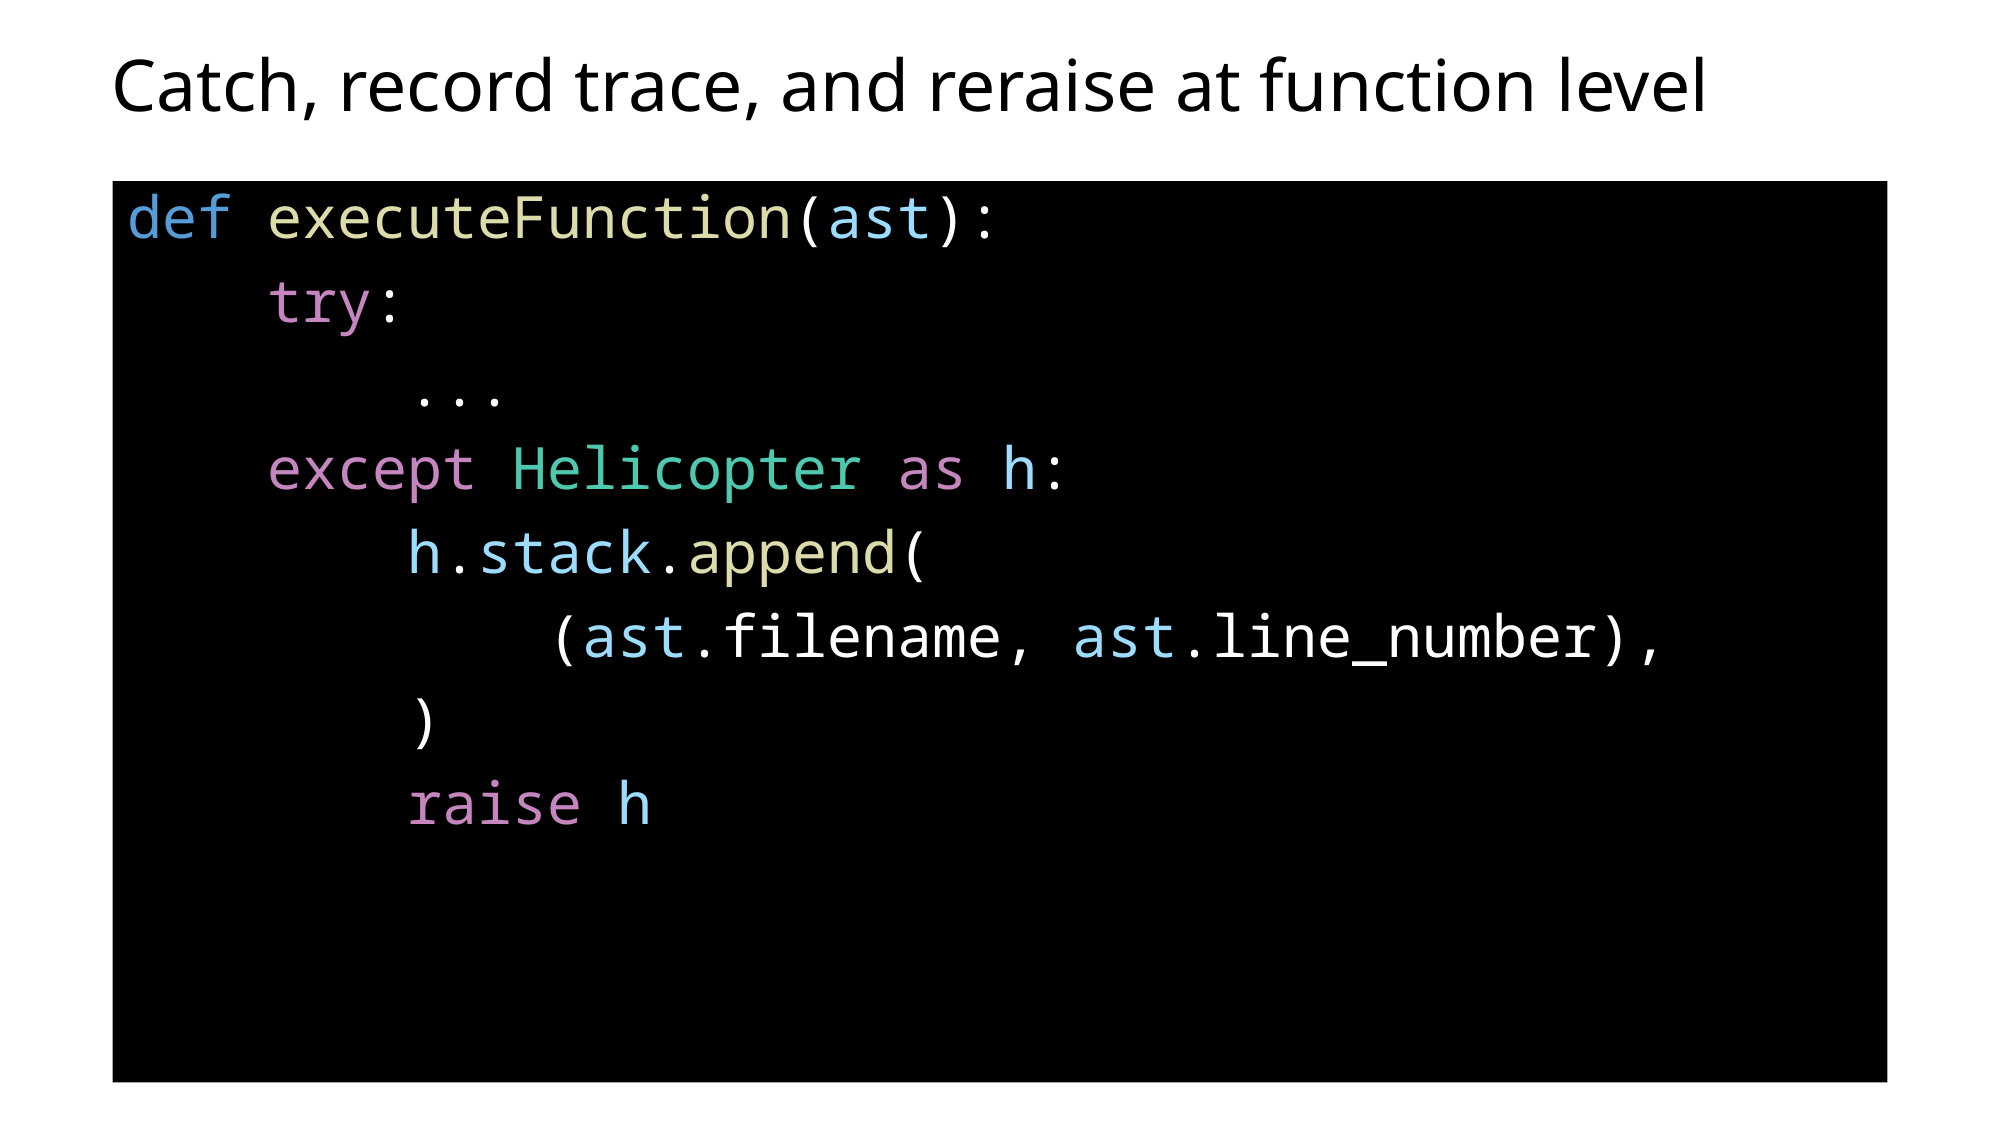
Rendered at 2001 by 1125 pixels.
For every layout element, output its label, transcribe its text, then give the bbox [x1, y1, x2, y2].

title Catch, record trace, and reraise at function level [96, 19, 1904, 158]
list def executeFunction(ast): try: ... except Helicopter as h: h.stack.append( (ast.filename, ast.line_number), ) raise h [112, 181, 1888, 1083]
